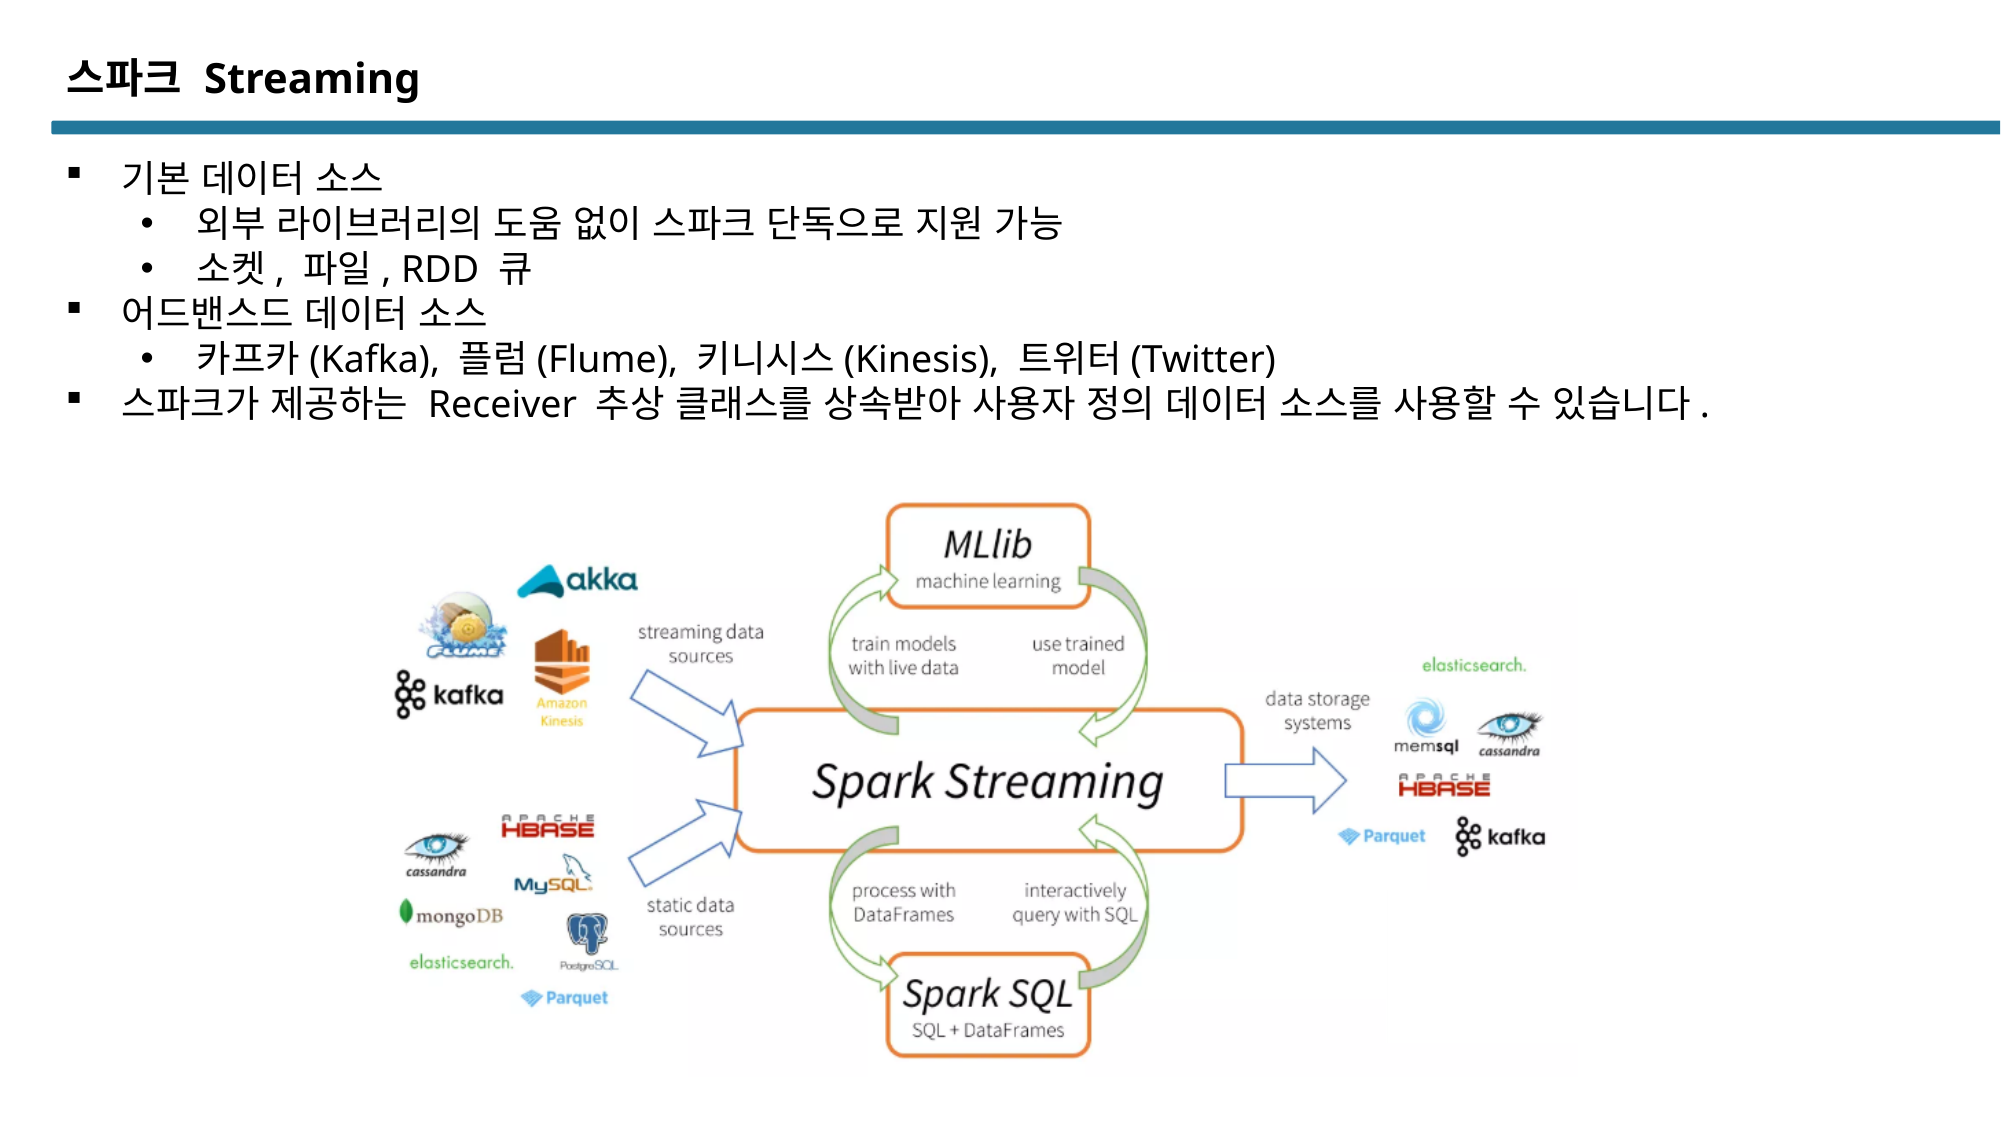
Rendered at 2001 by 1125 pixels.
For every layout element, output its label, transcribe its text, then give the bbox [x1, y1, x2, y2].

text_box 기본 데이터 소스 외부 라이브러리의 도움 없이 스파크 단독으로 지원 가능 소켓, 파일, RDD 큐 어드밴스드 데이터 소스 카프카(Kafka), 플럼(Flume), 키니시스(Kinesis), 트위터(Twitter) 스파크가 제공하는 Receiver 추상 클래스를 상속받아 사용자 정의 데이터 소스를 사용할 수 있습니다. [50, 147, 1916, 523]
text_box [388, 478, 1578, 1077]
text_box 스파크 Streaming [51, 50, 1238, 121]
